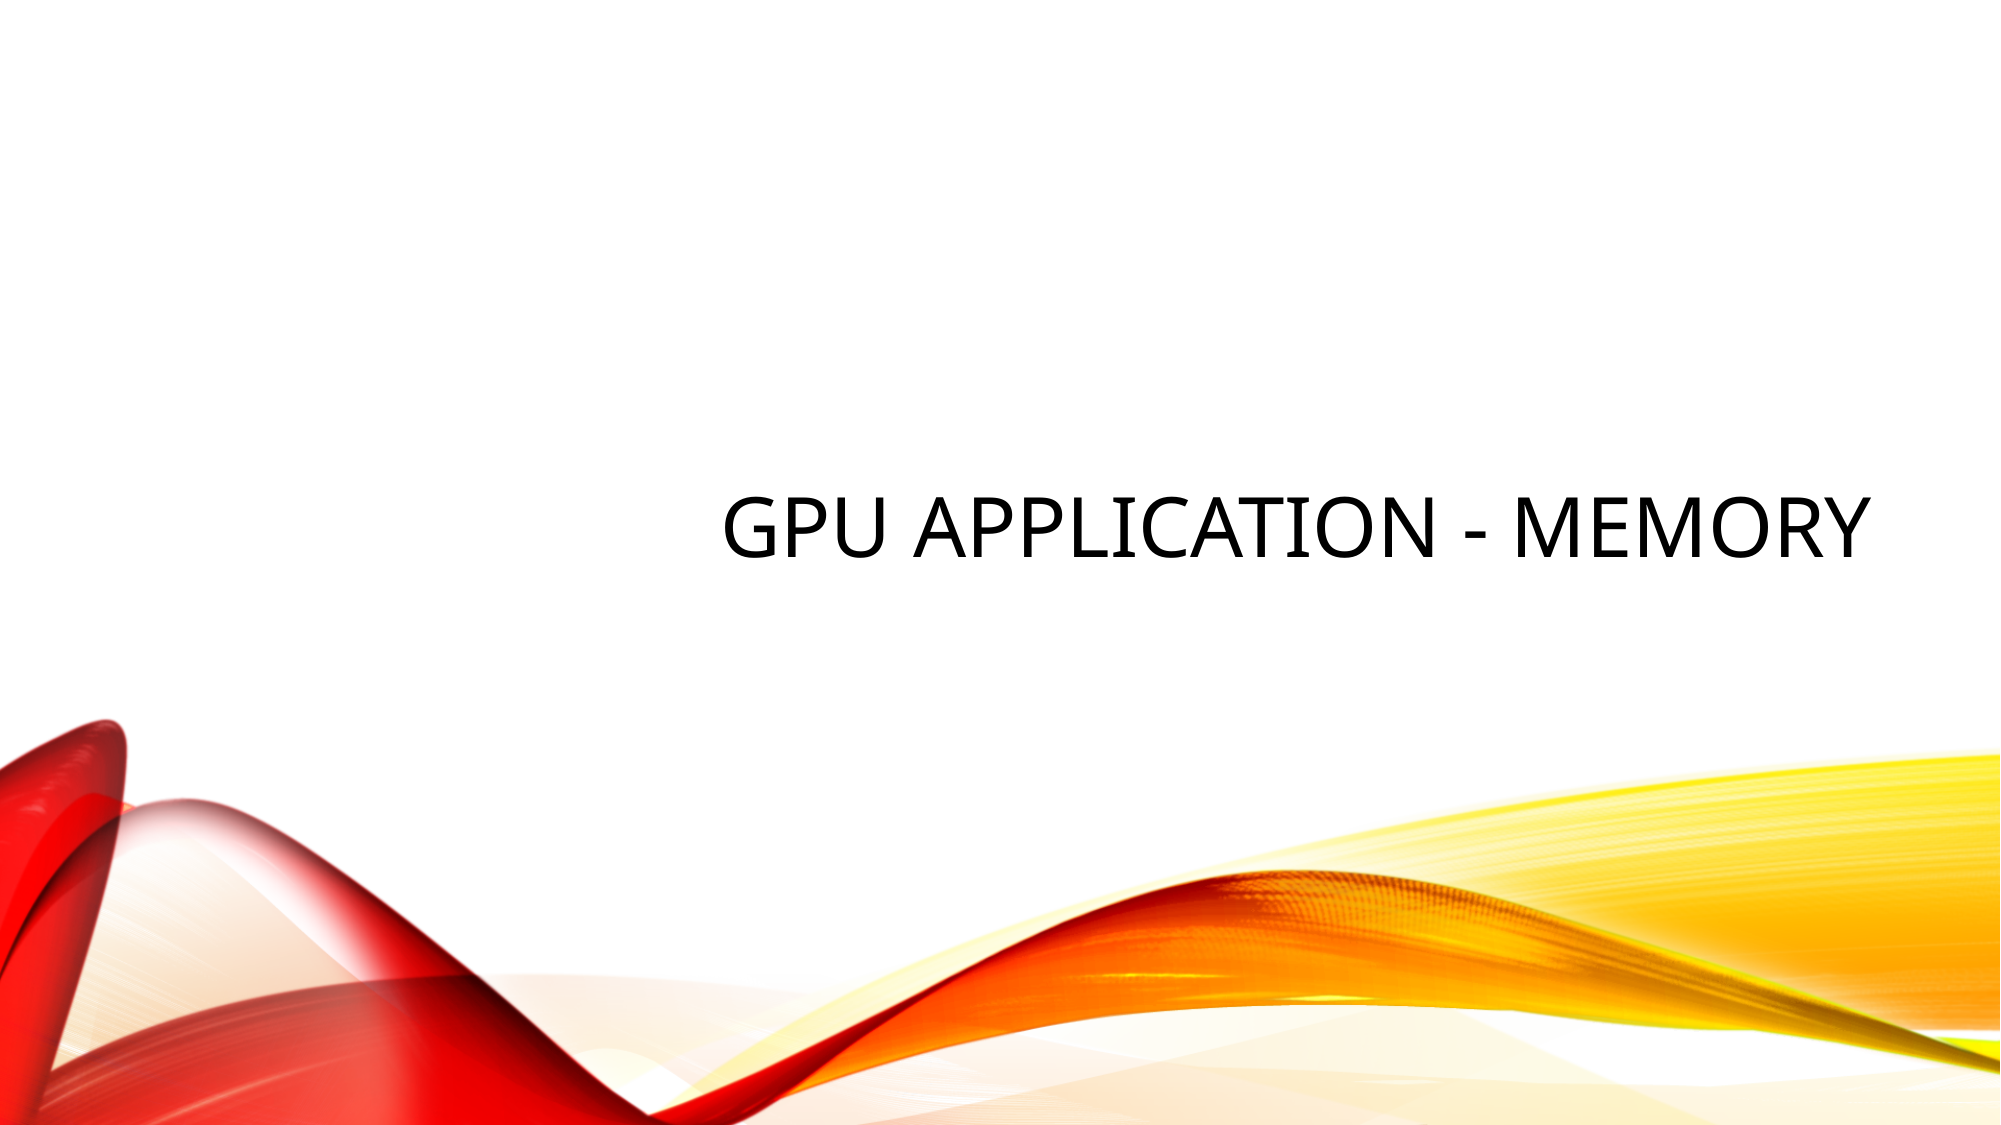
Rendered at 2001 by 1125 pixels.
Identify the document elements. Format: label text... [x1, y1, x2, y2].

picture [0, 717, 2000, 1125]
title GPU APPLICATION - MEMORY [112, 123, 1888, 584]
